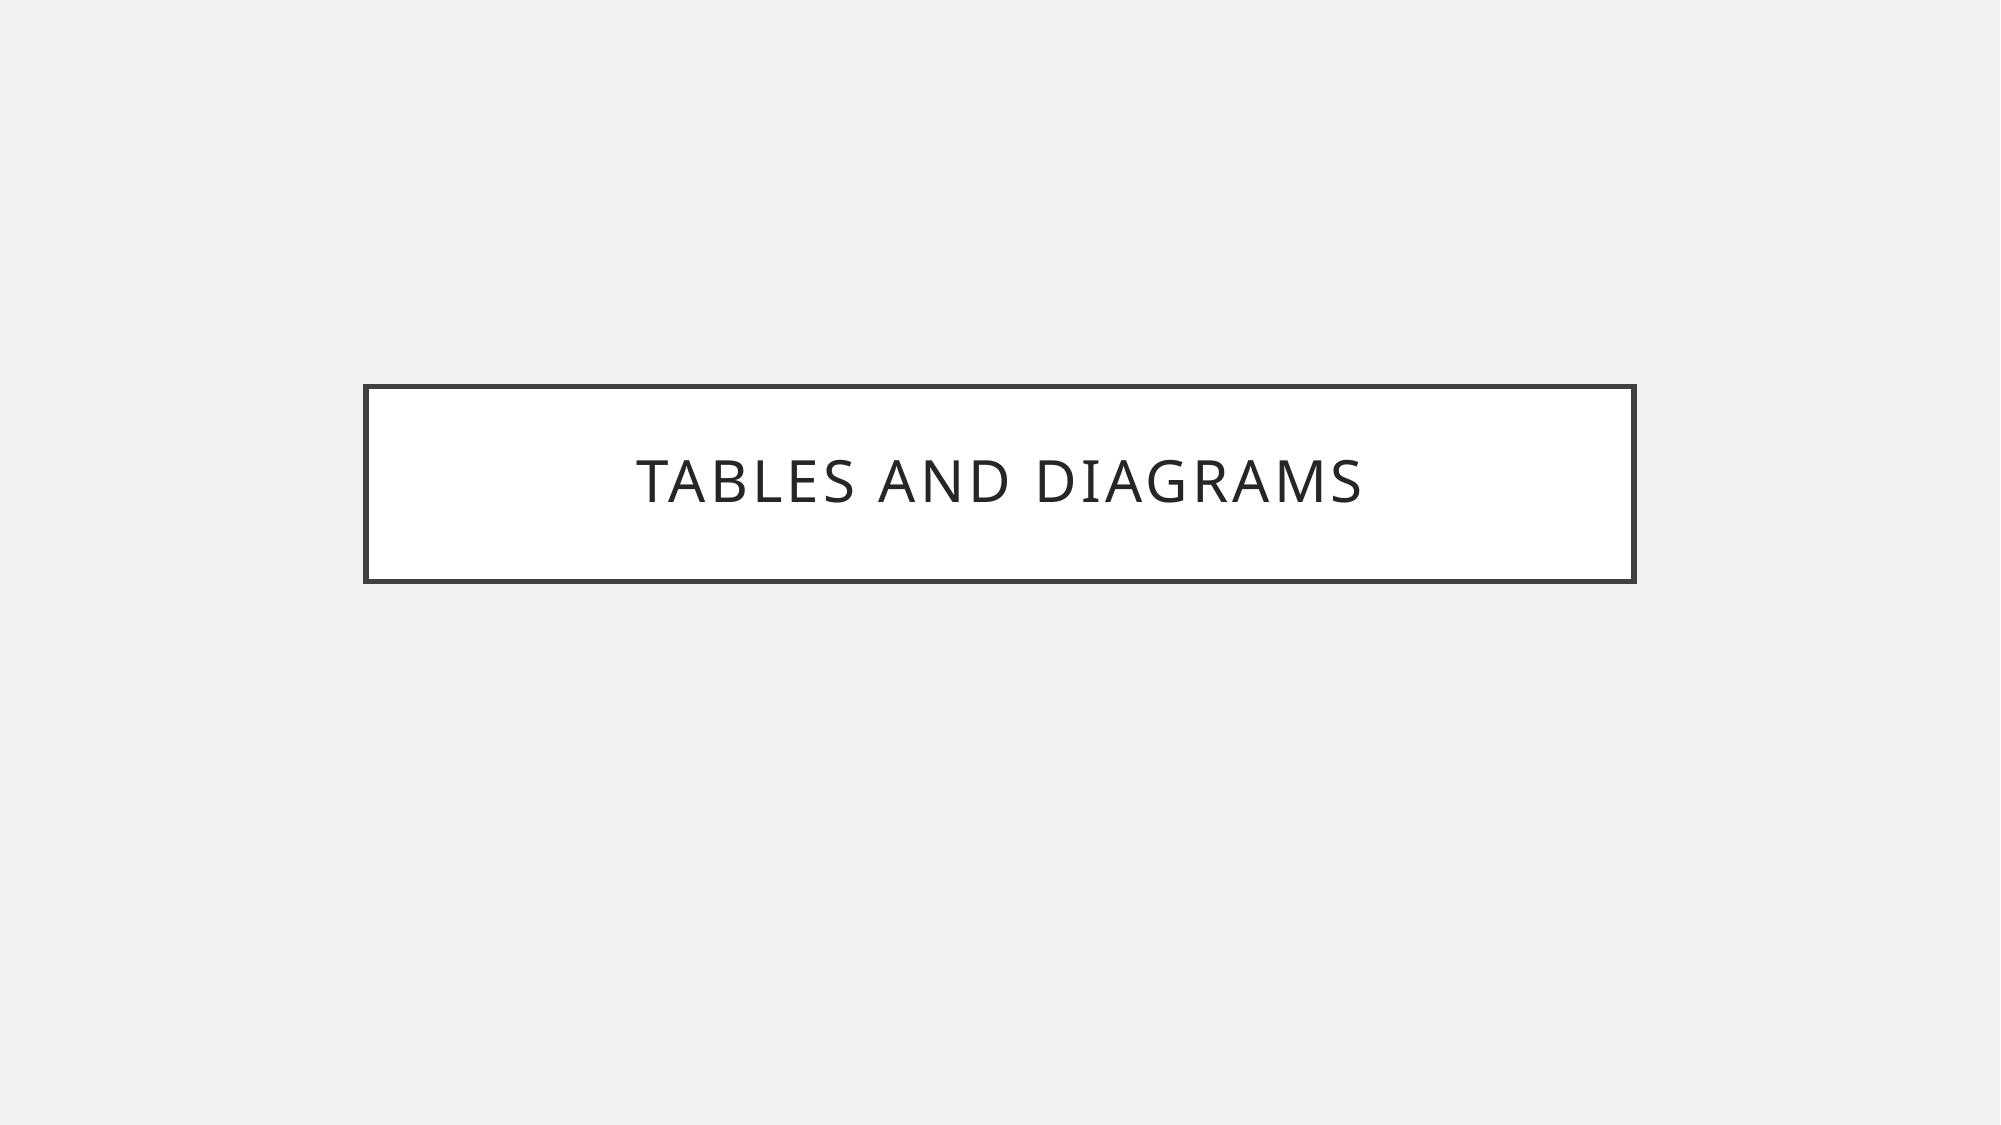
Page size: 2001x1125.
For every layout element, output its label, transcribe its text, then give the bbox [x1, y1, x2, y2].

title tables and diagrams [363, 384, 1637, 584]
